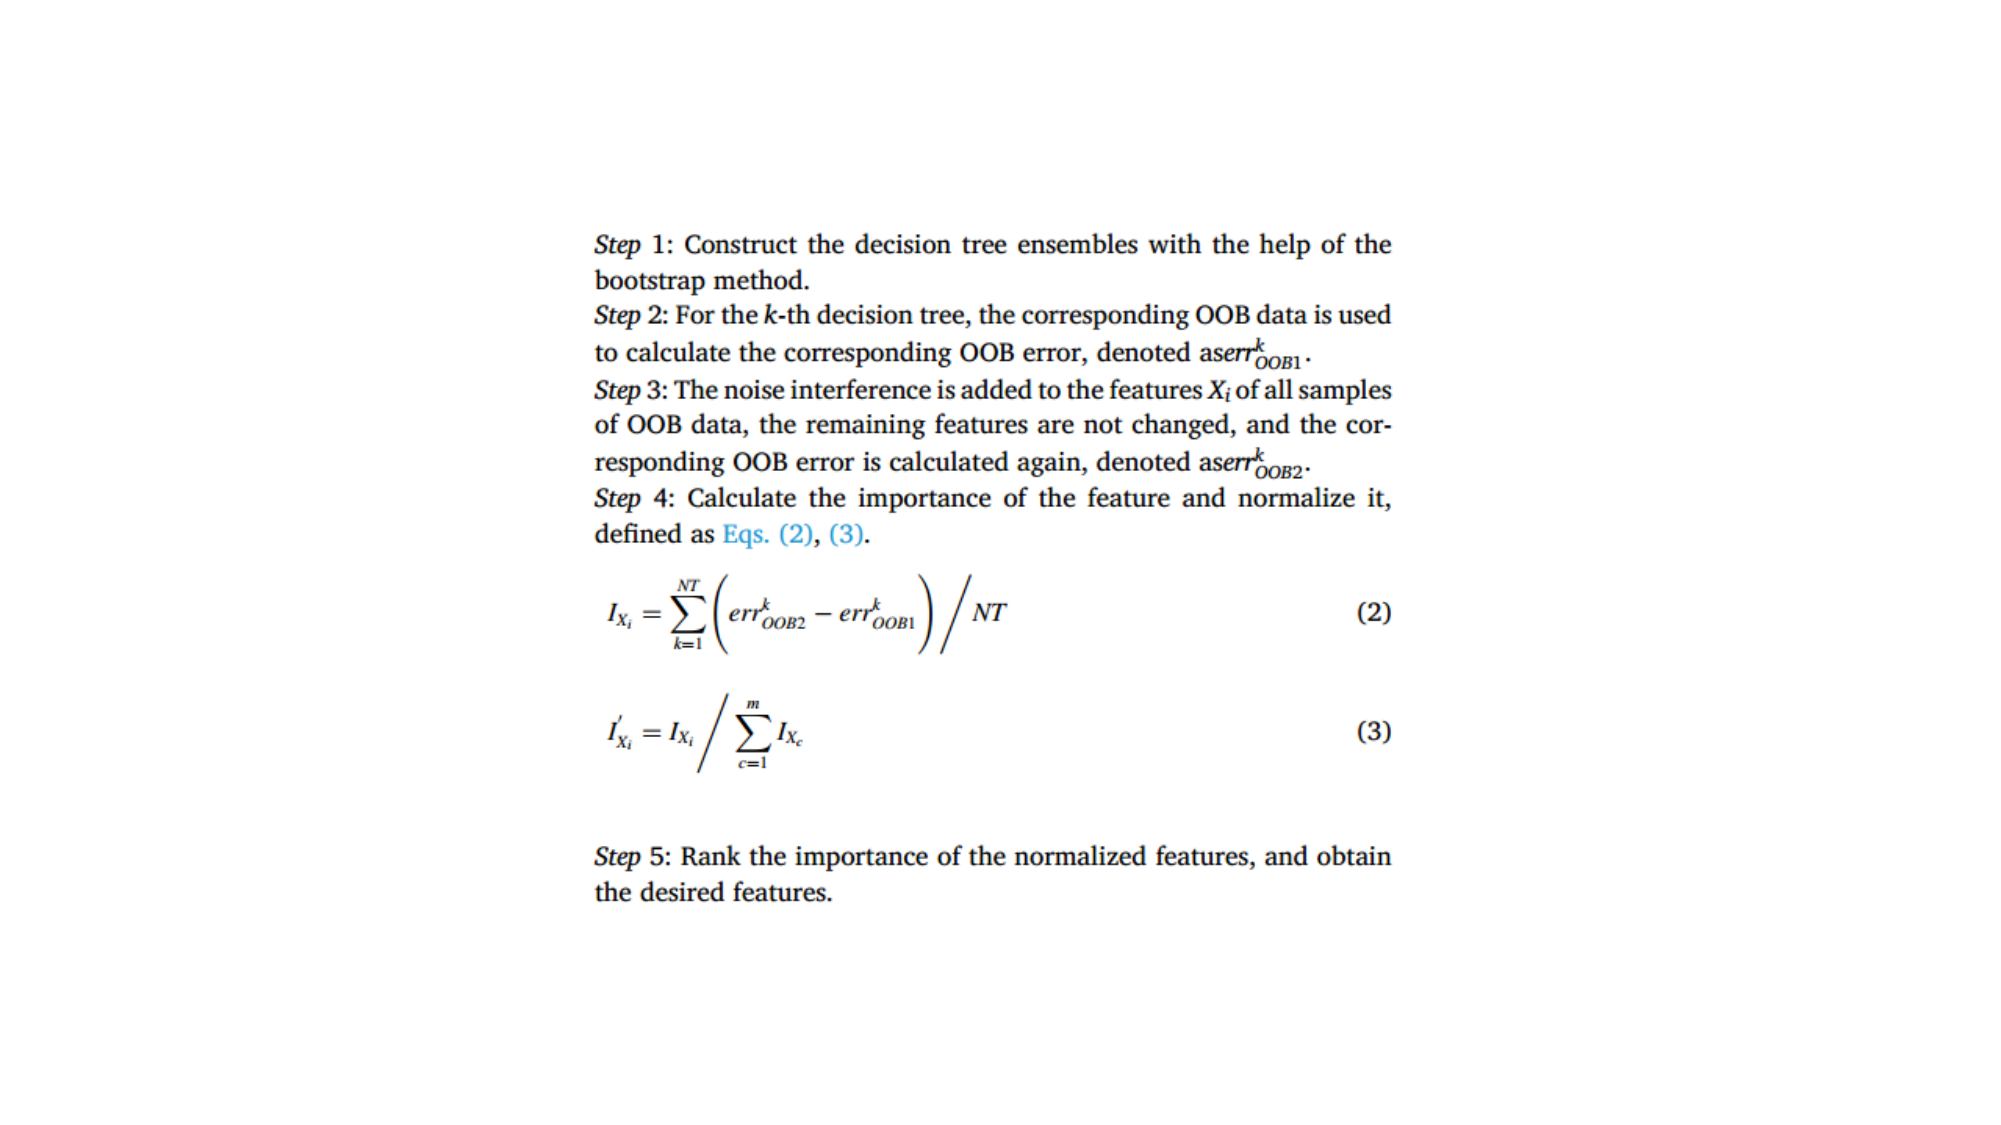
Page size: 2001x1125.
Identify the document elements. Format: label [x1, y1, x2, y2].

picture [573, 219, 1427, 906]
